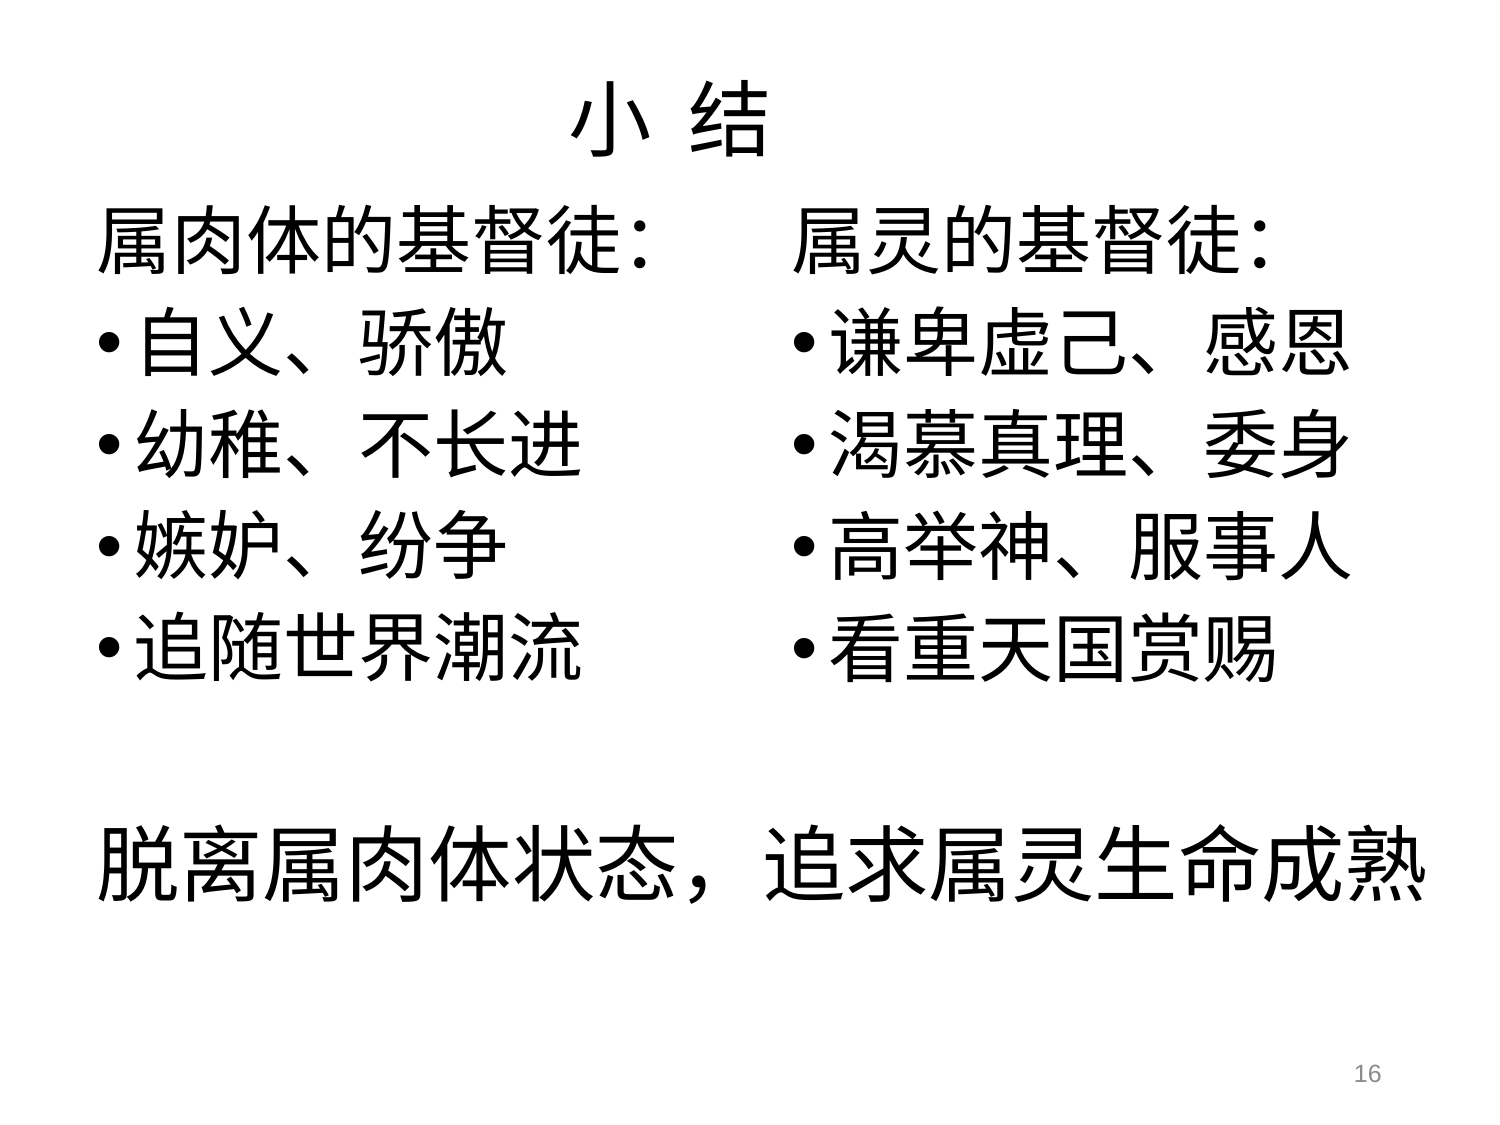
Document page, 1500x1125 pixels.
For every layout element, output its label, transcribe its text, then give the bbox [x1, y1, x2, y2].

text_box 属灵的基督徒： 谦卑虚己、感恩 渴慕真理、委身 高举神、服事人 看重天国赏赐 [776, 196, 1402, 751]
title 小 结 [103, 59, 1397, 187]
slide_number 16 [1059, 1042, 1397, 1103]
list 属肉体的基督徒： 自义、骄傲 幼稚、不长进 嫉妒、纷争 追随世界潮流 脱离属肉体状态，追求属灵生命成熟 [81, 196, 1466, 1023]
